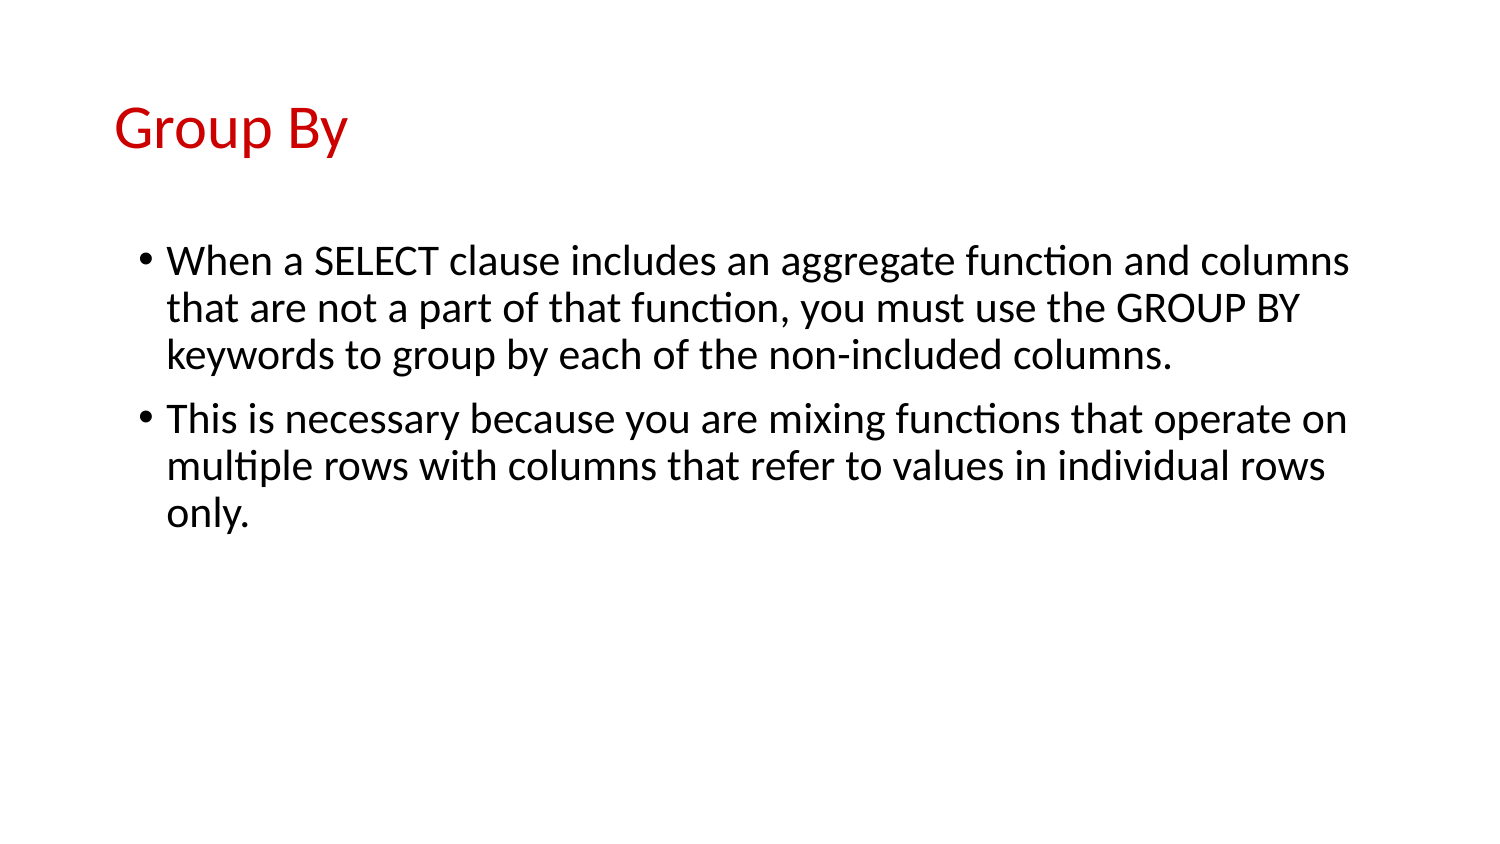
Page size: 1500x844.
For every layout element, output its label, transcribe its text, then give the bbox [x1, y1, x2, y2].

title Group By [103, 46, 1397, 210]
list When a SELECT clause includes an aggregate function and columns that are not a part of that function, you must use the GROUP BY keywords to group by each of the non-included columns. This is necessary because you are mixing functions that operate on multiple rows with columns that refer to values in individual rows only. [125, 231, 1420, 767]
